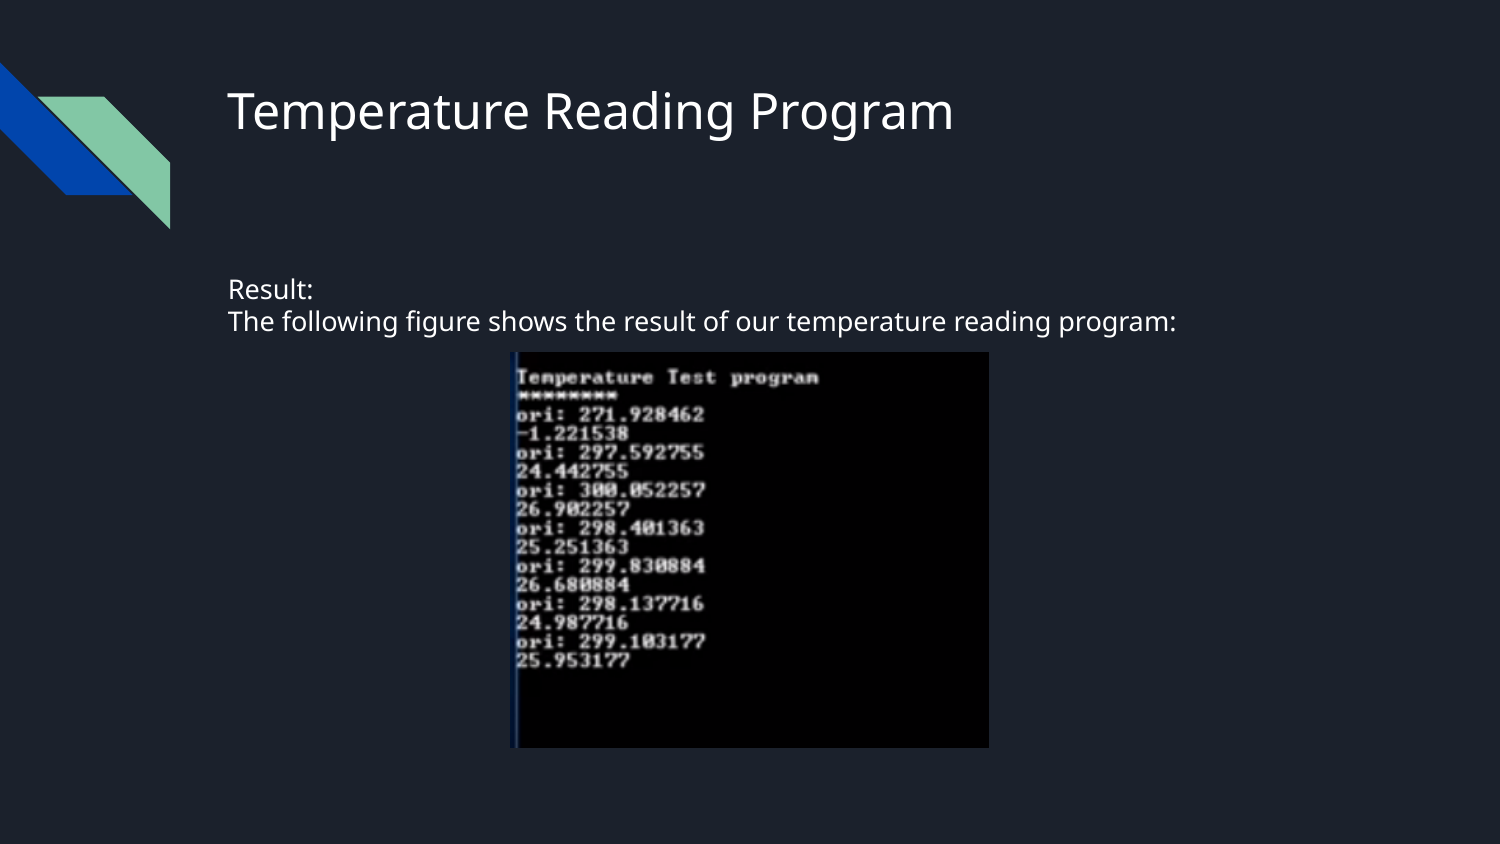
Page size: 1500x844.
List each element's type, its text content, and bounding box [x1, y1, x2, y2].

title Temperature Reading Program [212, 64, 1368, 215]
picture [510, 352, 990, 749]
list Result: The following figure shows the result of our temperature reading program: [212, 257, 1368, 735]
